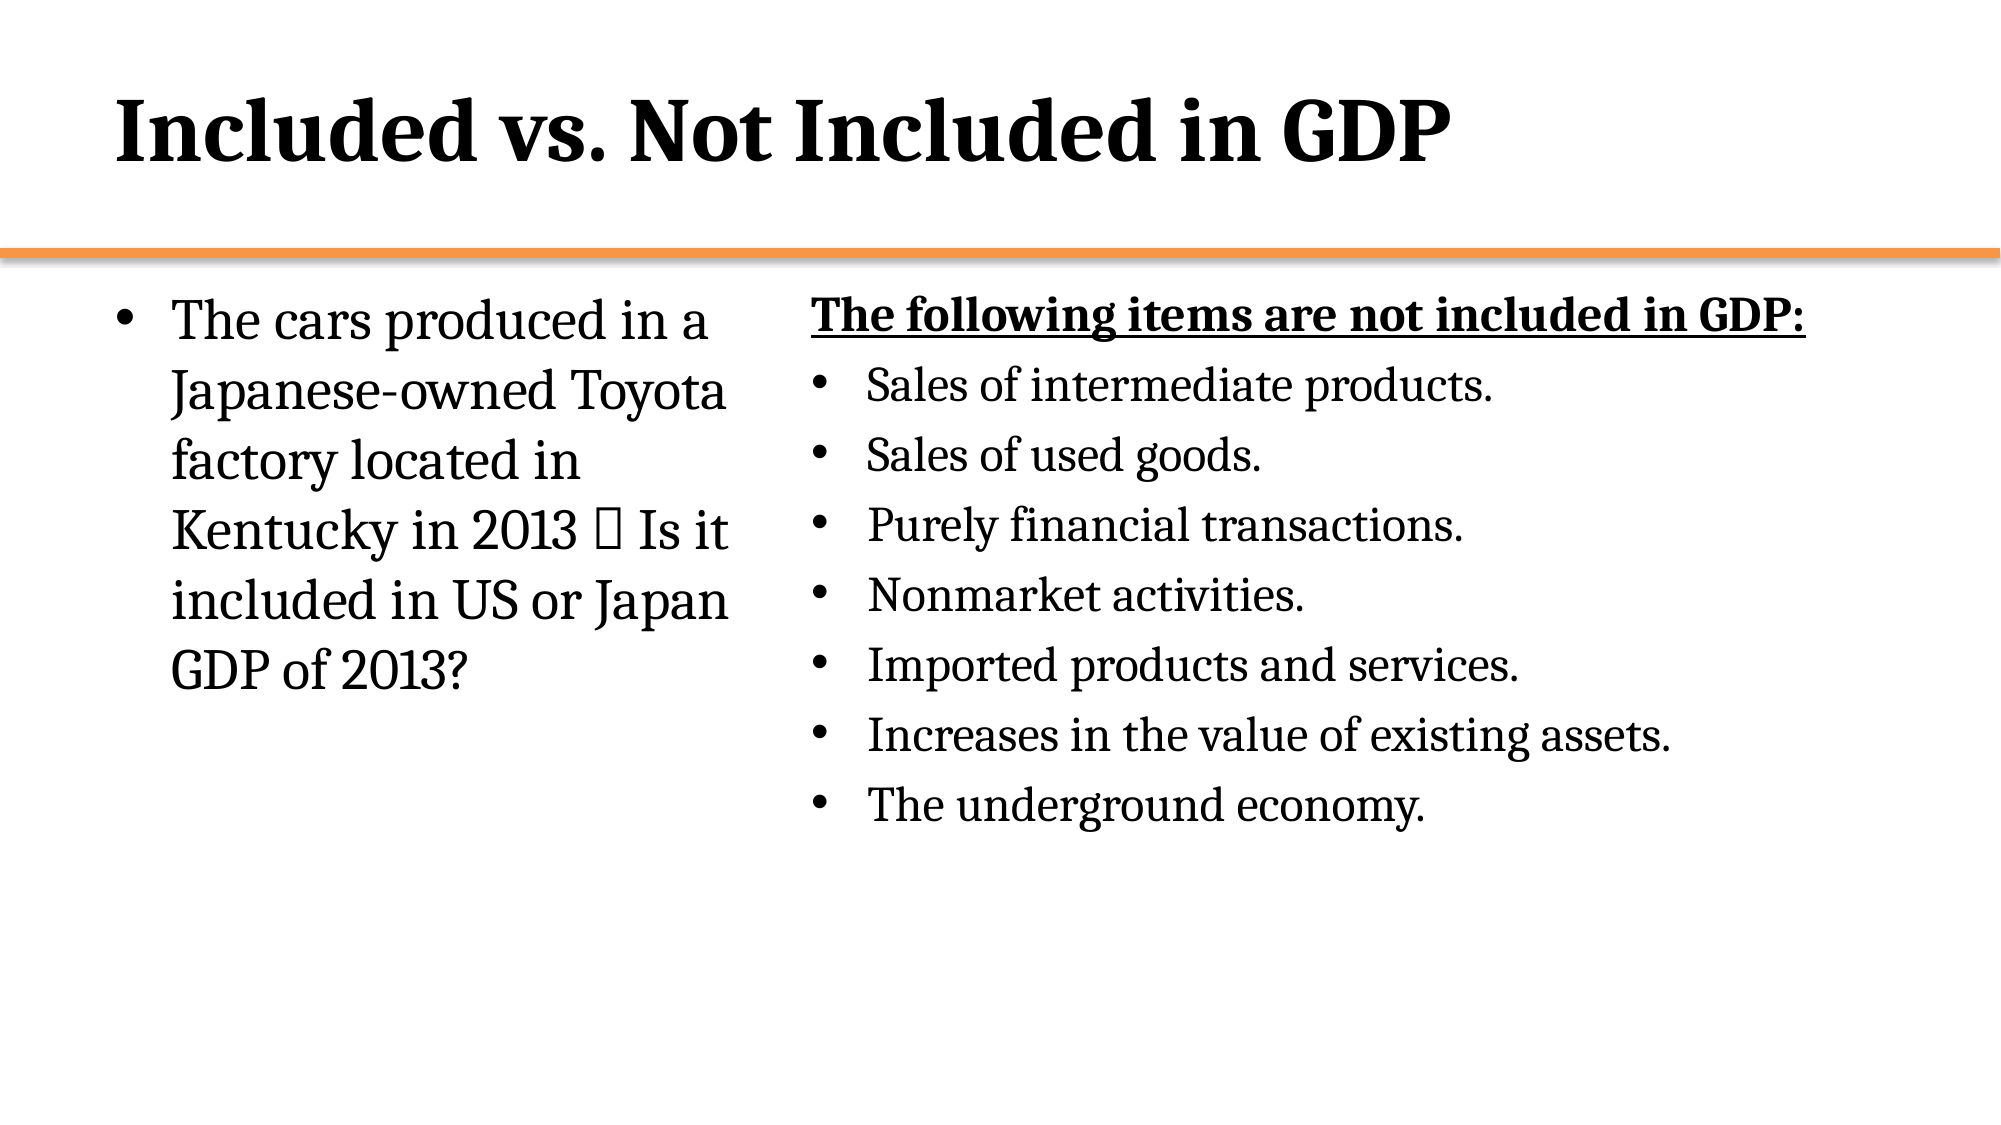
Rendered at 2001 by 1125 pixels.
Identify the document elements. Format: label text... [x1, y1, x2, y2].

list The following items are not included in GDP: Sales of intermediate products. Sales of used goods. Purely financial transactions. Nonmarket activities. Imported products and services. Increases in the value of existing assets. The underground economy. [796, 274, 1900, 1095]
list The cars produced in a Japanese-owned Toyota factory located in Kentucky in 2013  Is it included in US or Japan GDP of 2013? [99, 274, 768, 1095]
title Included vs. Not Included in GDP [99, 0, 1900, 250]
